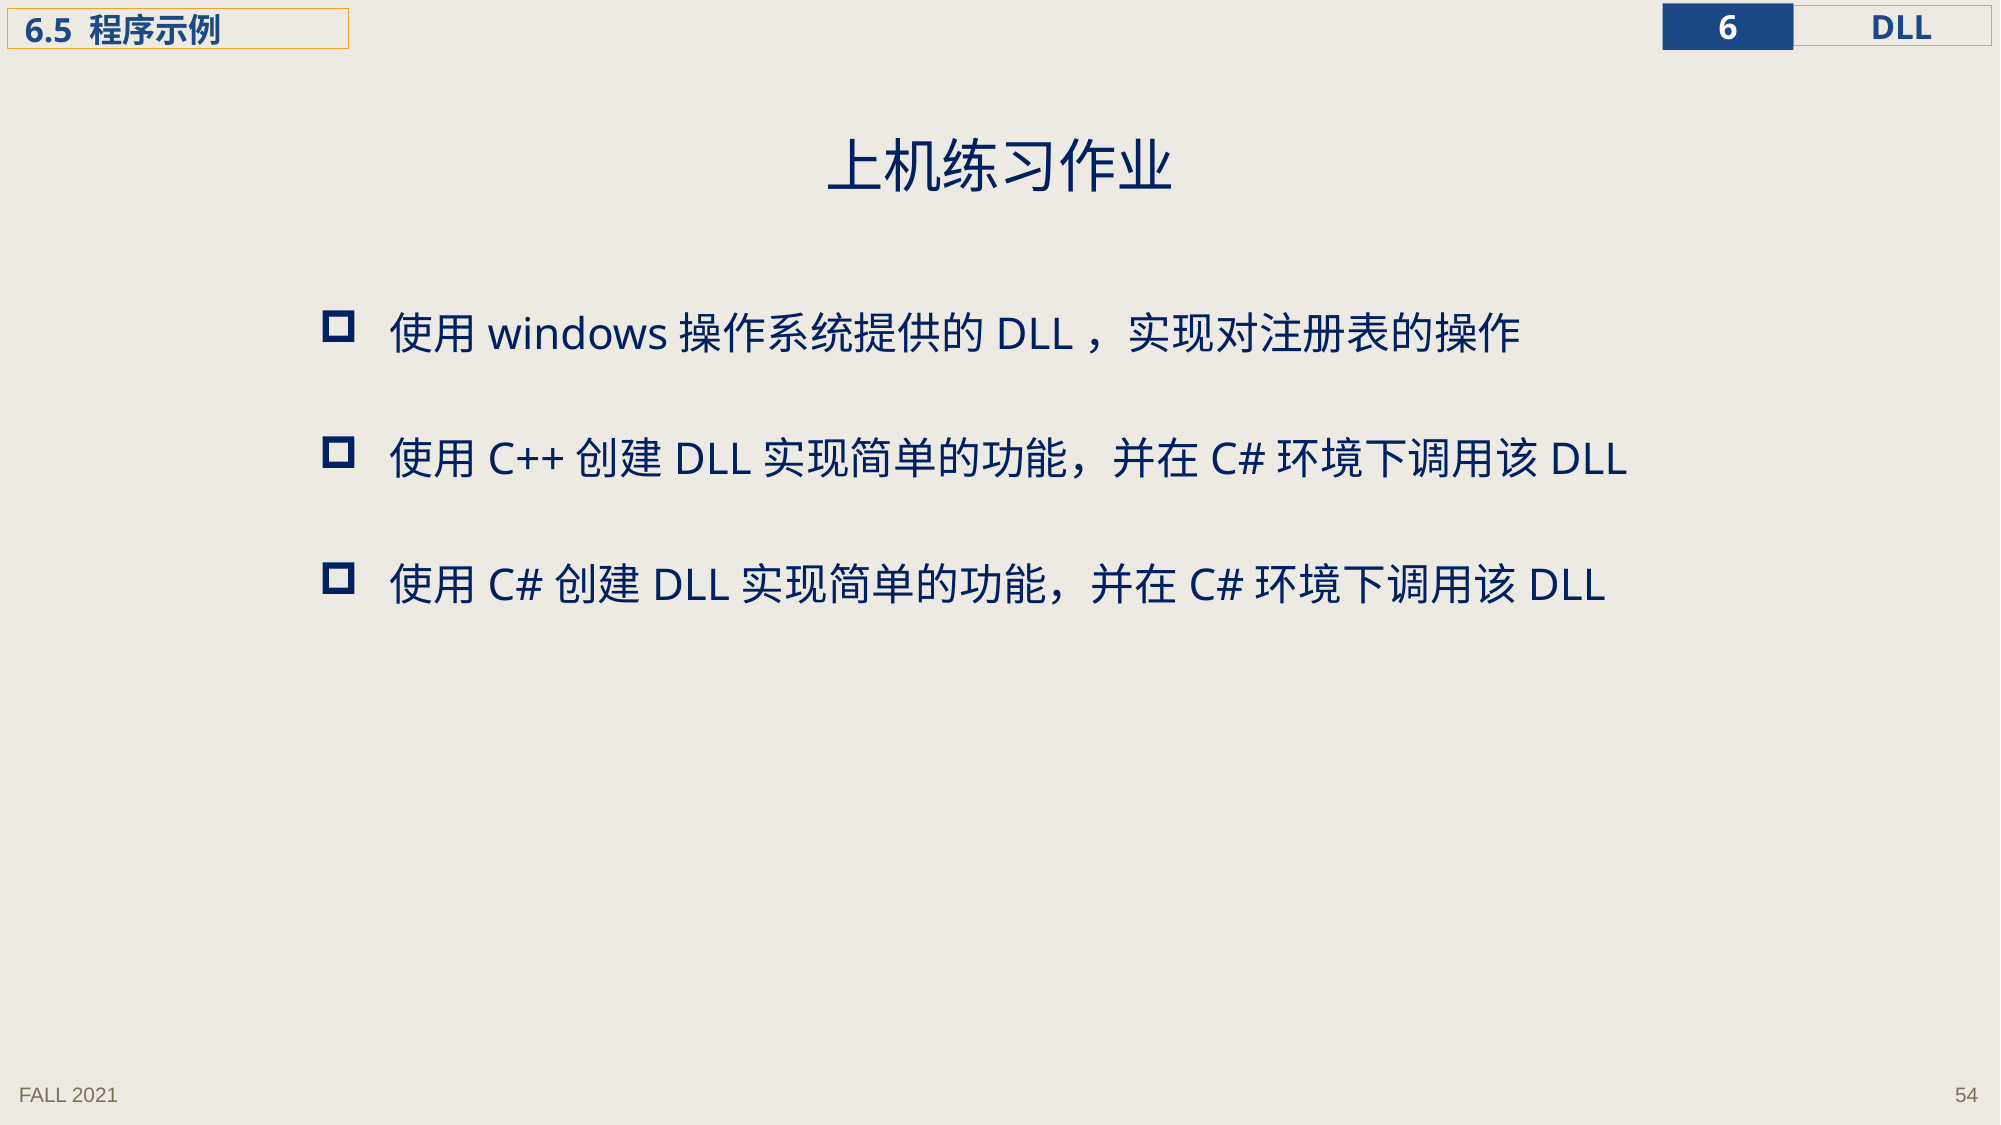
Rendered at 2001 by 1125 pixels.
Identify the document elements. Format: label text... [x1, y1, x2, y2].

title 上机练习作业 [137, 59, 1863, 278]
list 使用windows操作系统提供的DLL，实现对注册表的操作 使用C++创建DLL实现简单的功能，并在C#环境下调用该DLL 使用C#创建DLL实现简单的功能，并在C#环境下调用该DLL [307, 305, 1693, 997]
